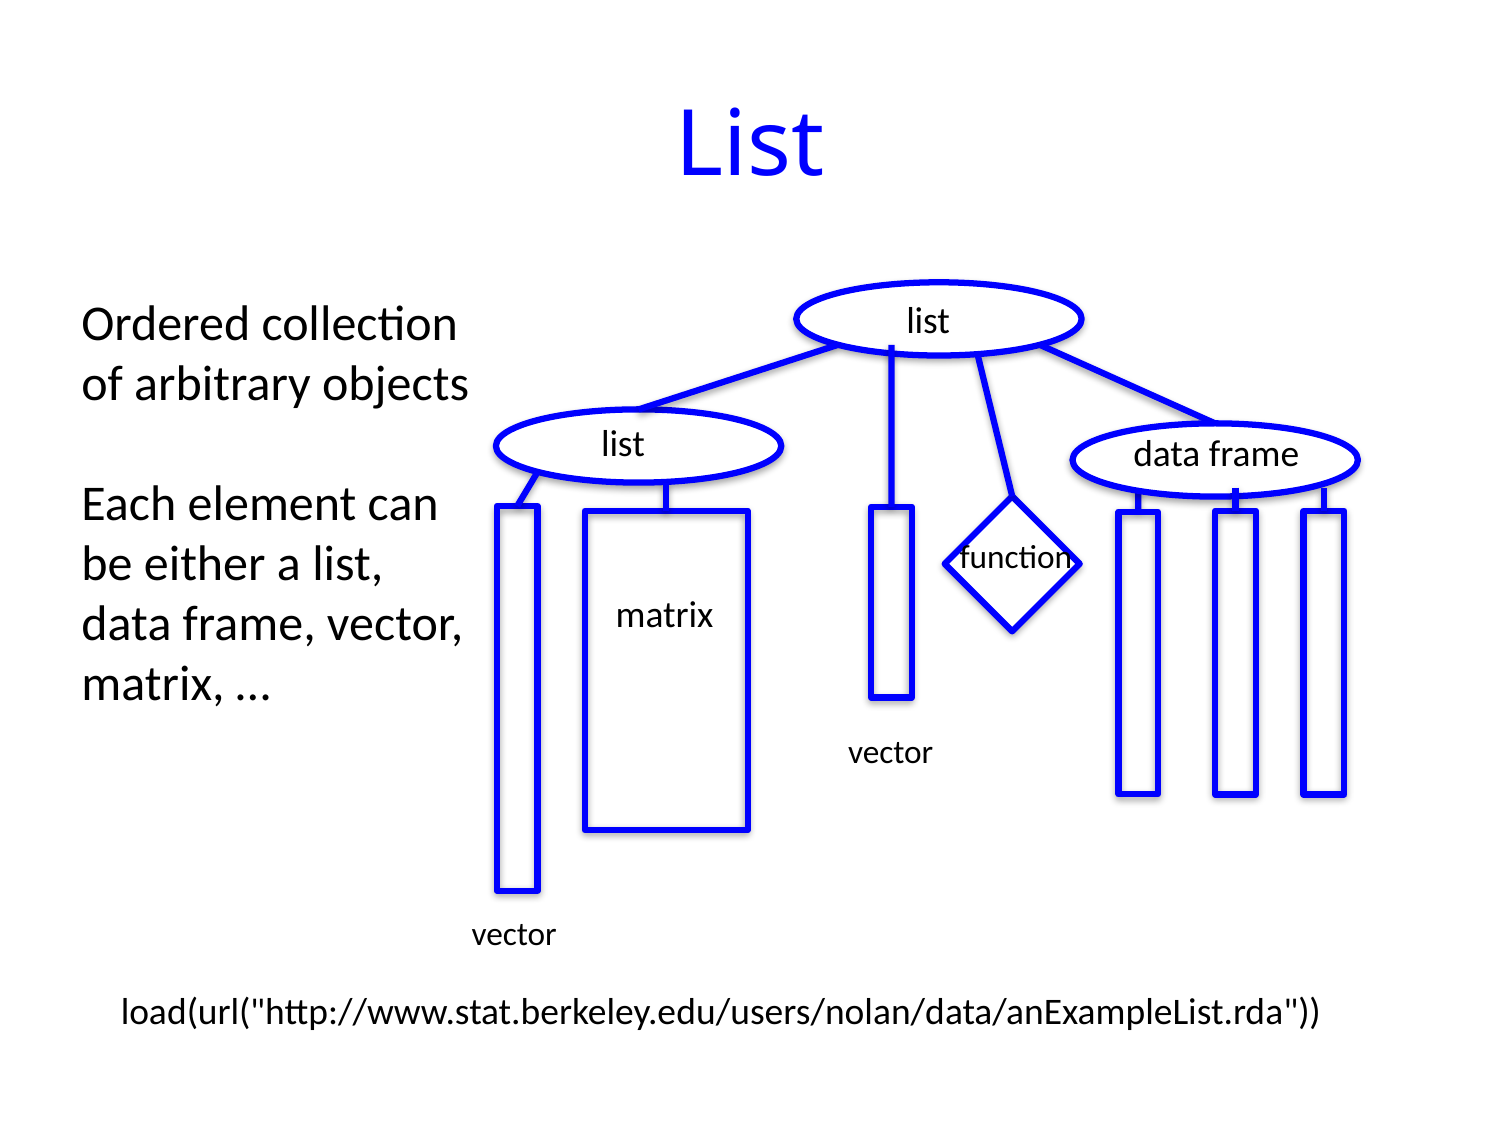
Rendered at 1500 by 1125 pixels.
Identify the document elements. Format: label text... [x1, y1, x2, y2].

title List [75, 45, 1425, 233]
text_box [456, 282, 1359, 960]
text_box Ordered collection of arbitrary objects Each element can be either a list, data frame, vector, matrix, … [66, 283, 453, 718]
text_box load(url("http://www.stat.berkeley.edu/users/nolan/data/anExampleList.rda")) [106, 979, 1390, 1040]
